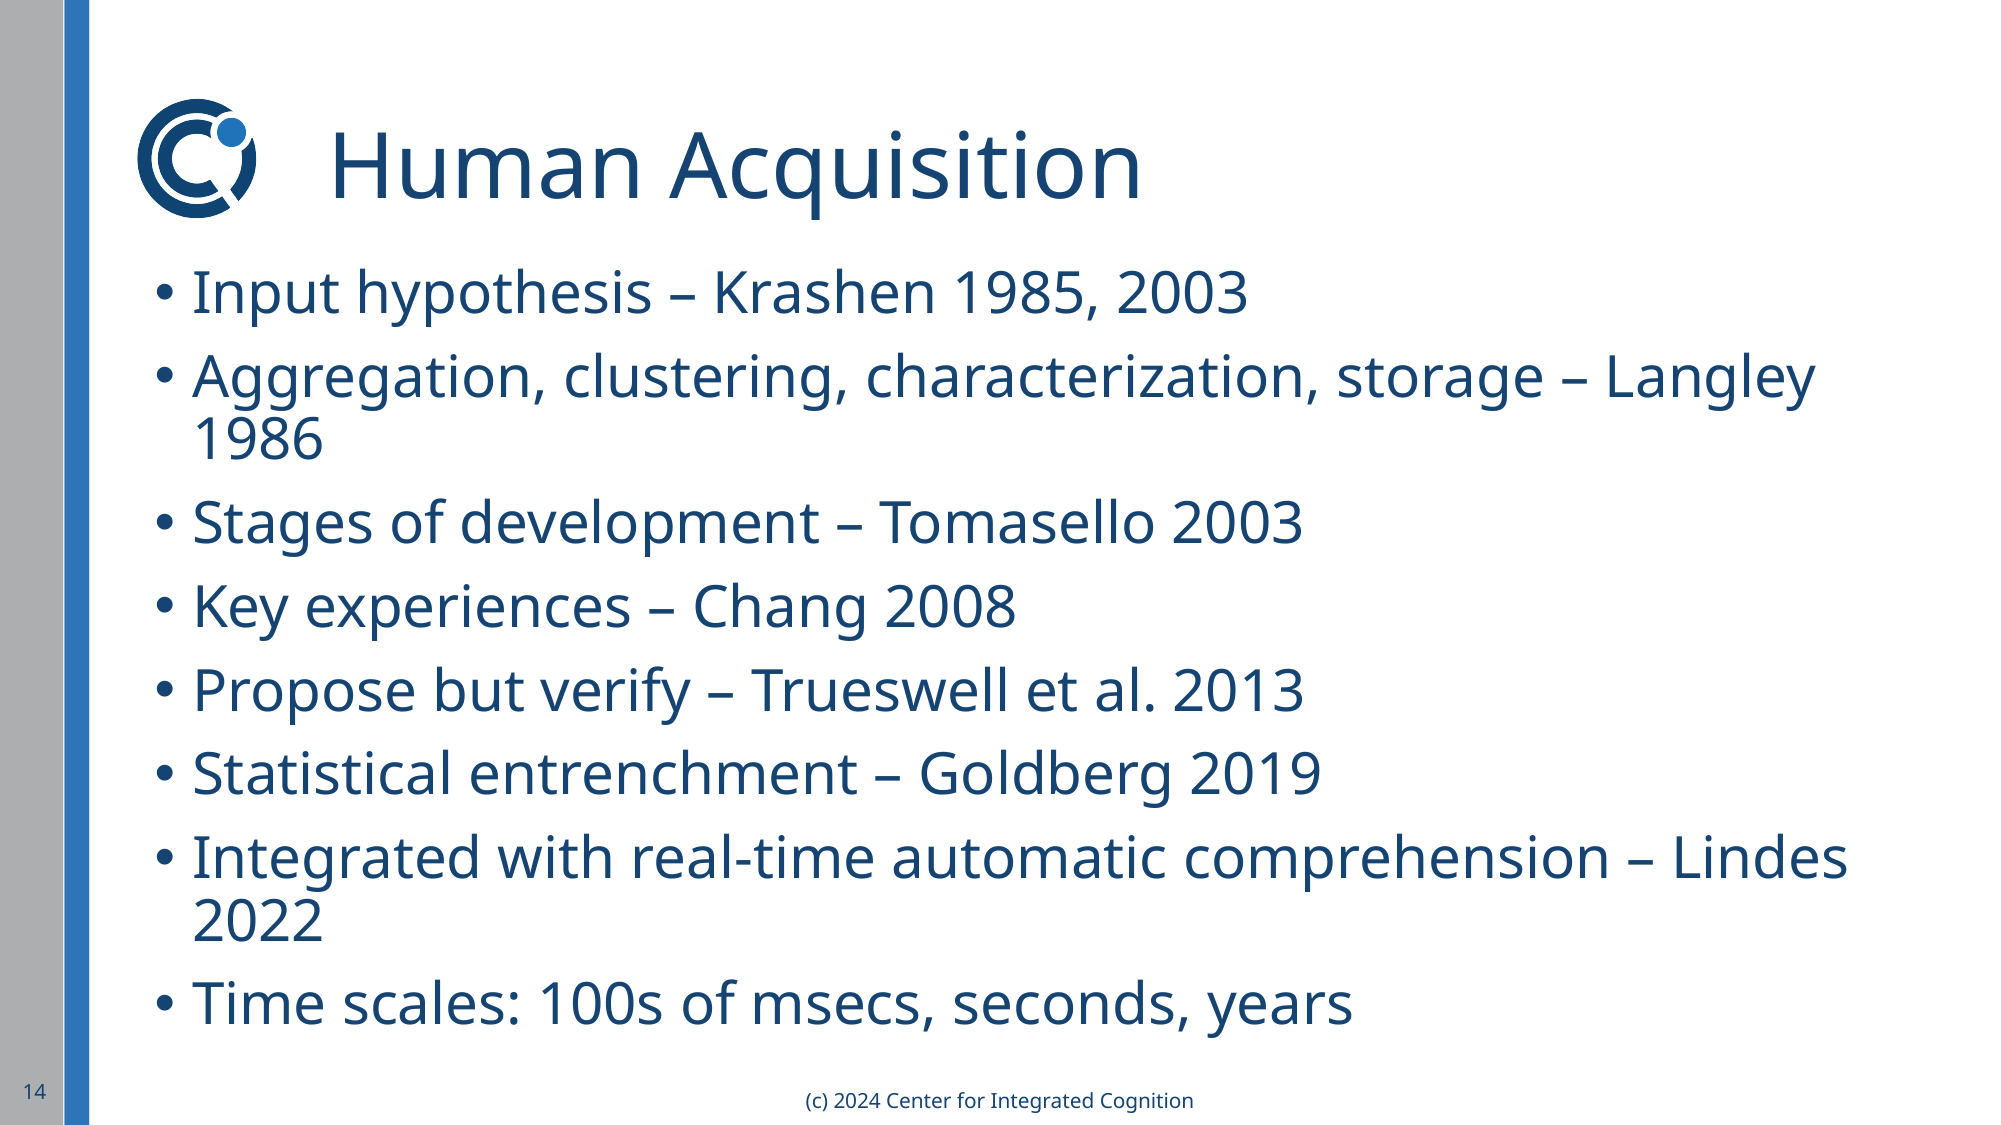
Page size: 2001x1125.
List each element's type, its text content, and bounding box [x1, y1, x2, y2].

slide_number 14 [0, 1062, 62, 1123]
picture [122, 89, 279, 232]
title Human Acquisition [312, 59, 1863, 255]
footer (c) 2024 Center for Integrated Cognition [662, 1083, 1338, 1121]
list Input hypothesis – Krashen 1985, 2003 Aggregation, clustering, characterization, storage – Langley 1986 Stages of development – Tomasello 2003 Key experiences – Chang 2008 Propose but verify – Trueswell et al. 2013 Statistical entrenchment – Goldberg 2019 Integrated with real-time automatic comprehension – Lindes 2022 Time scales: 100s of msecs, seconds, years [139, 255, 1865, 1049]
